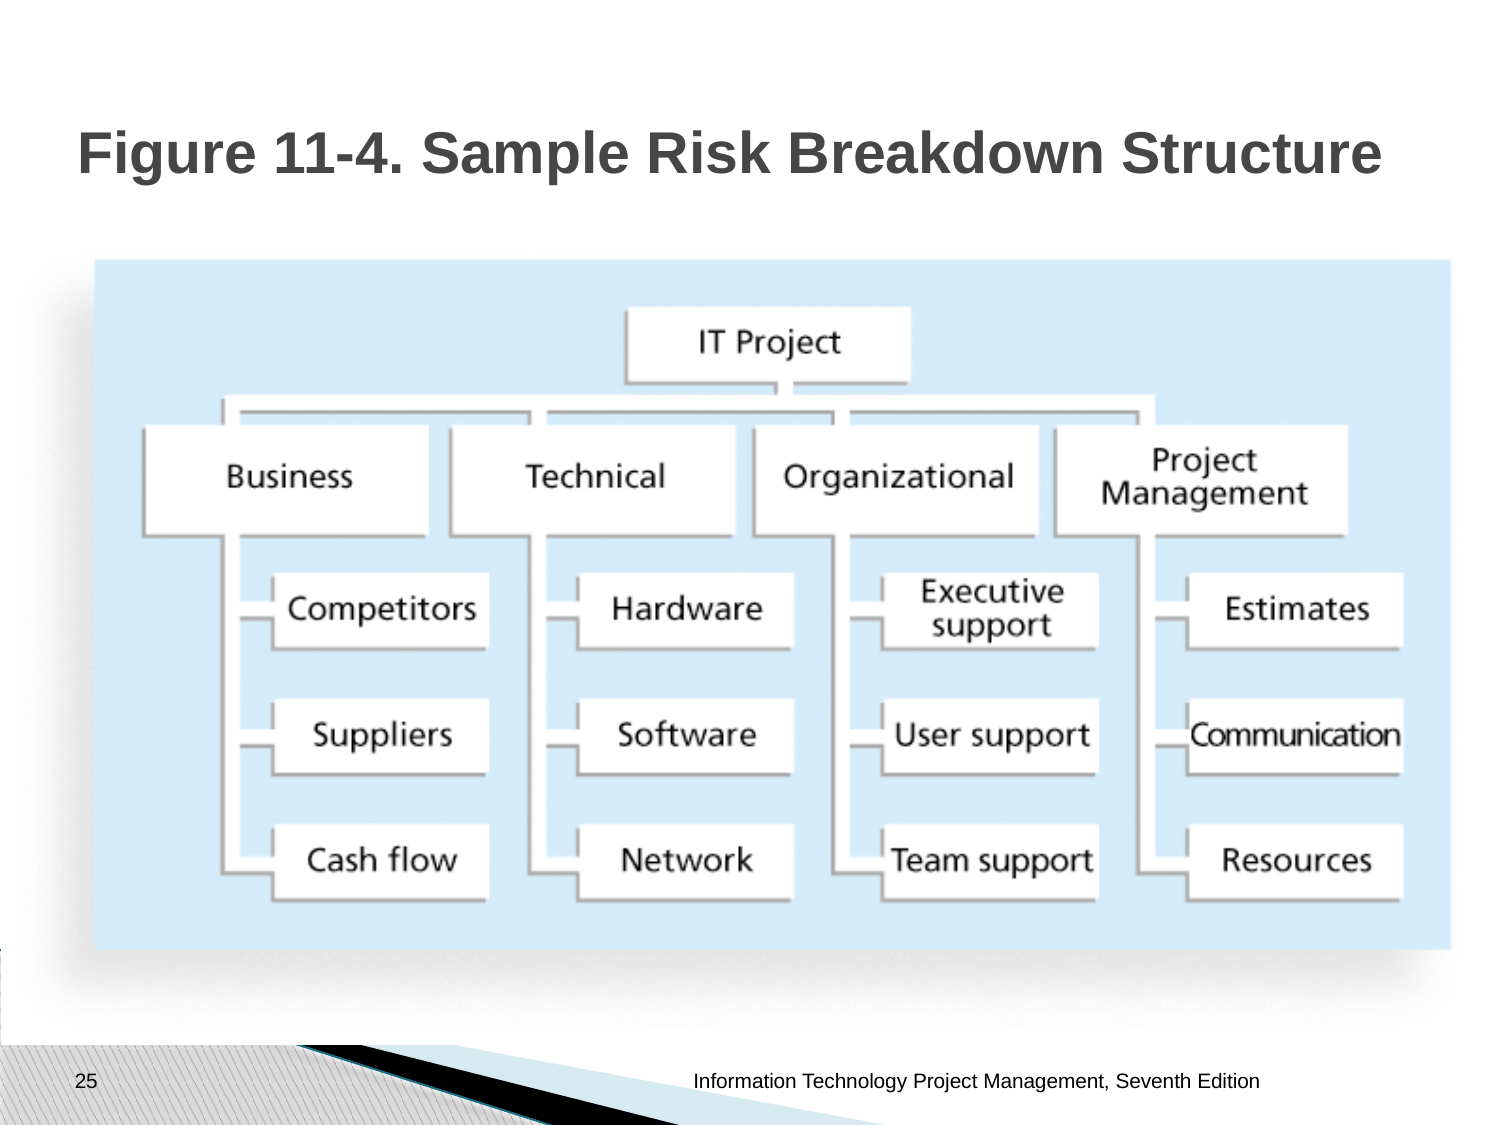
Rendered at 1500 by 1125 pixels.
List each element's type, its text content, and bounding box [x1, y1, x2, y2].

slide_number 25 [37, 1057, 113, 1100]
title Figure 11-4. Sample Risk Breakdown Structure [62, 75, 1438, 225]
footer Information Technology Project Management, Seventh Edition [312, 1062, 1275, 1100]
picture [1, 237, 1476, 1046]
